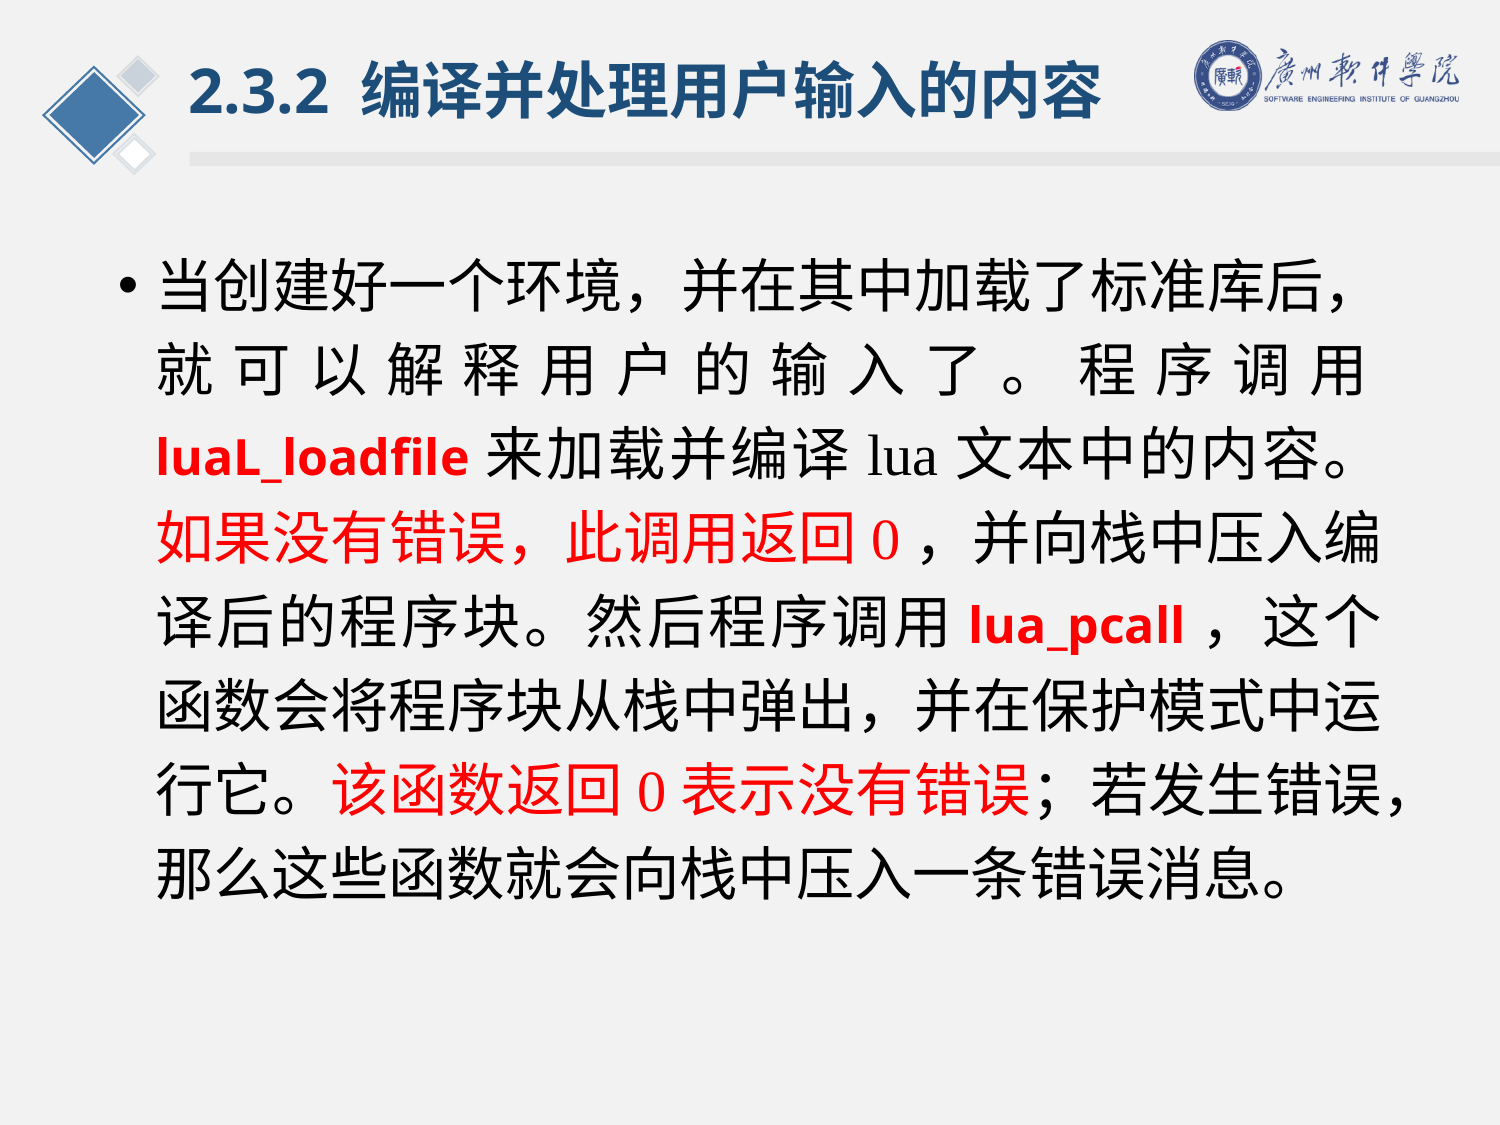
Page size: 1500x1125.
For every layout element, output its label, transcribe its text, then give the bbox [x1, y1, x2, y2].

picture [1194, 40, 1459, 111]
list 当创建好一个环境，并在其中加载了标准库后，就可以解释用户的输入了。程序调用luaL_loadfile来加载并编译lua文本中的内容。如果没有错误，此调用返回0，并向栈中压入编译后的程序块。然后程序调用lua_pcall，这个函数会将程序块从栈中弹出，并在保护模式中运行它。该函数返回0表示没有错误；若发生错误，那么这些函数就会向栈中压入一条错误消息。 [103, 227, 1397, 942]
title 2.3.2 编译并处理用户输入的内容 [173, 52, 1123, 153]
